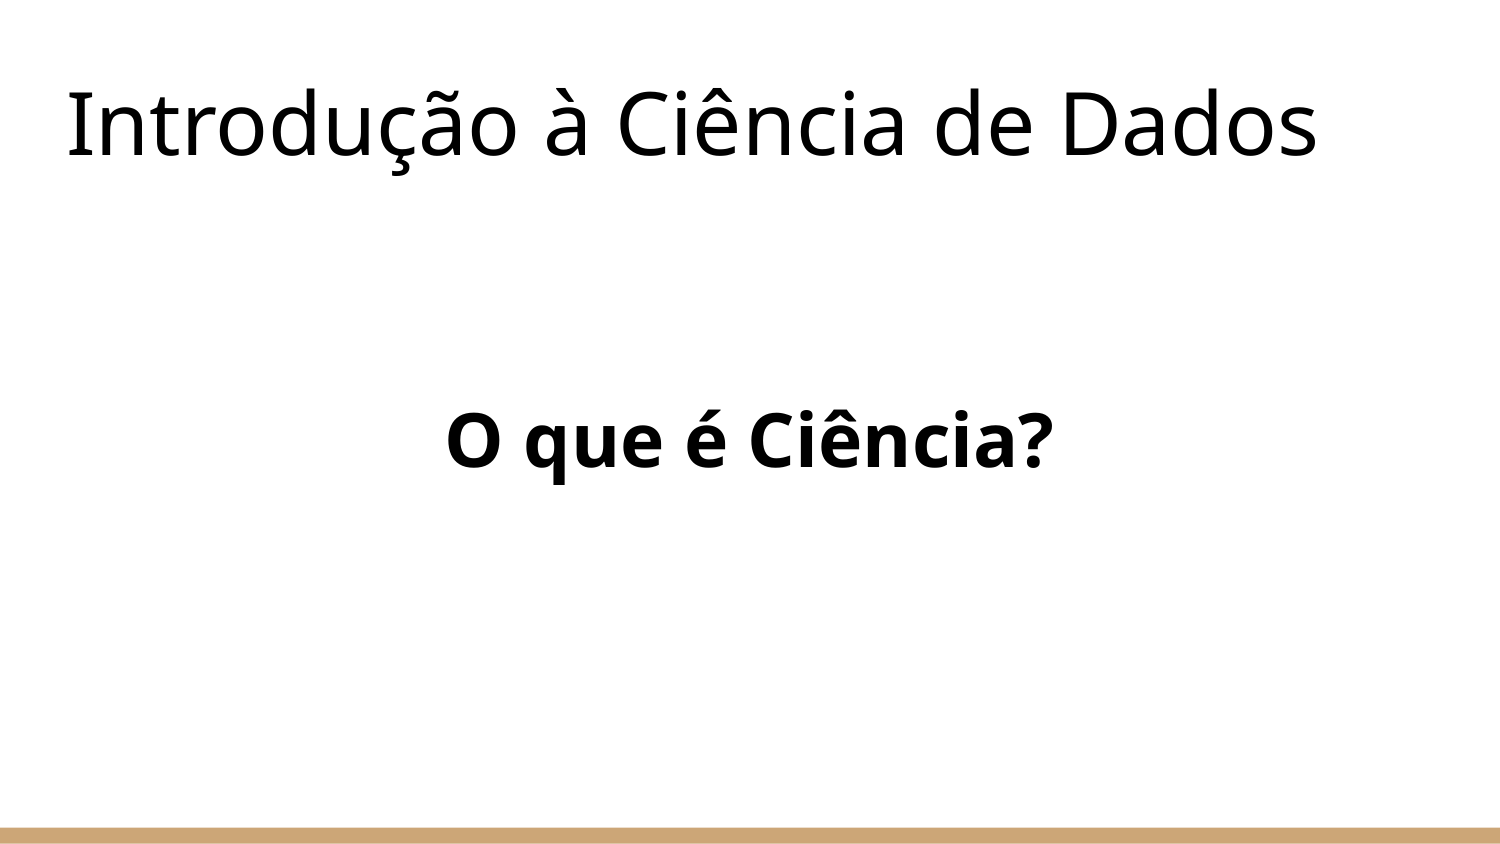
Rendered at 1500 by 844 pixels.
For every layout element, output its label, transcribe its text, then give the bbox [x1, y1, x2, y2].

title Introdução à Ciência de Dados [51, 51, 1449, 189]
list O que é Ciência? [51, 200, 1449, 752]
